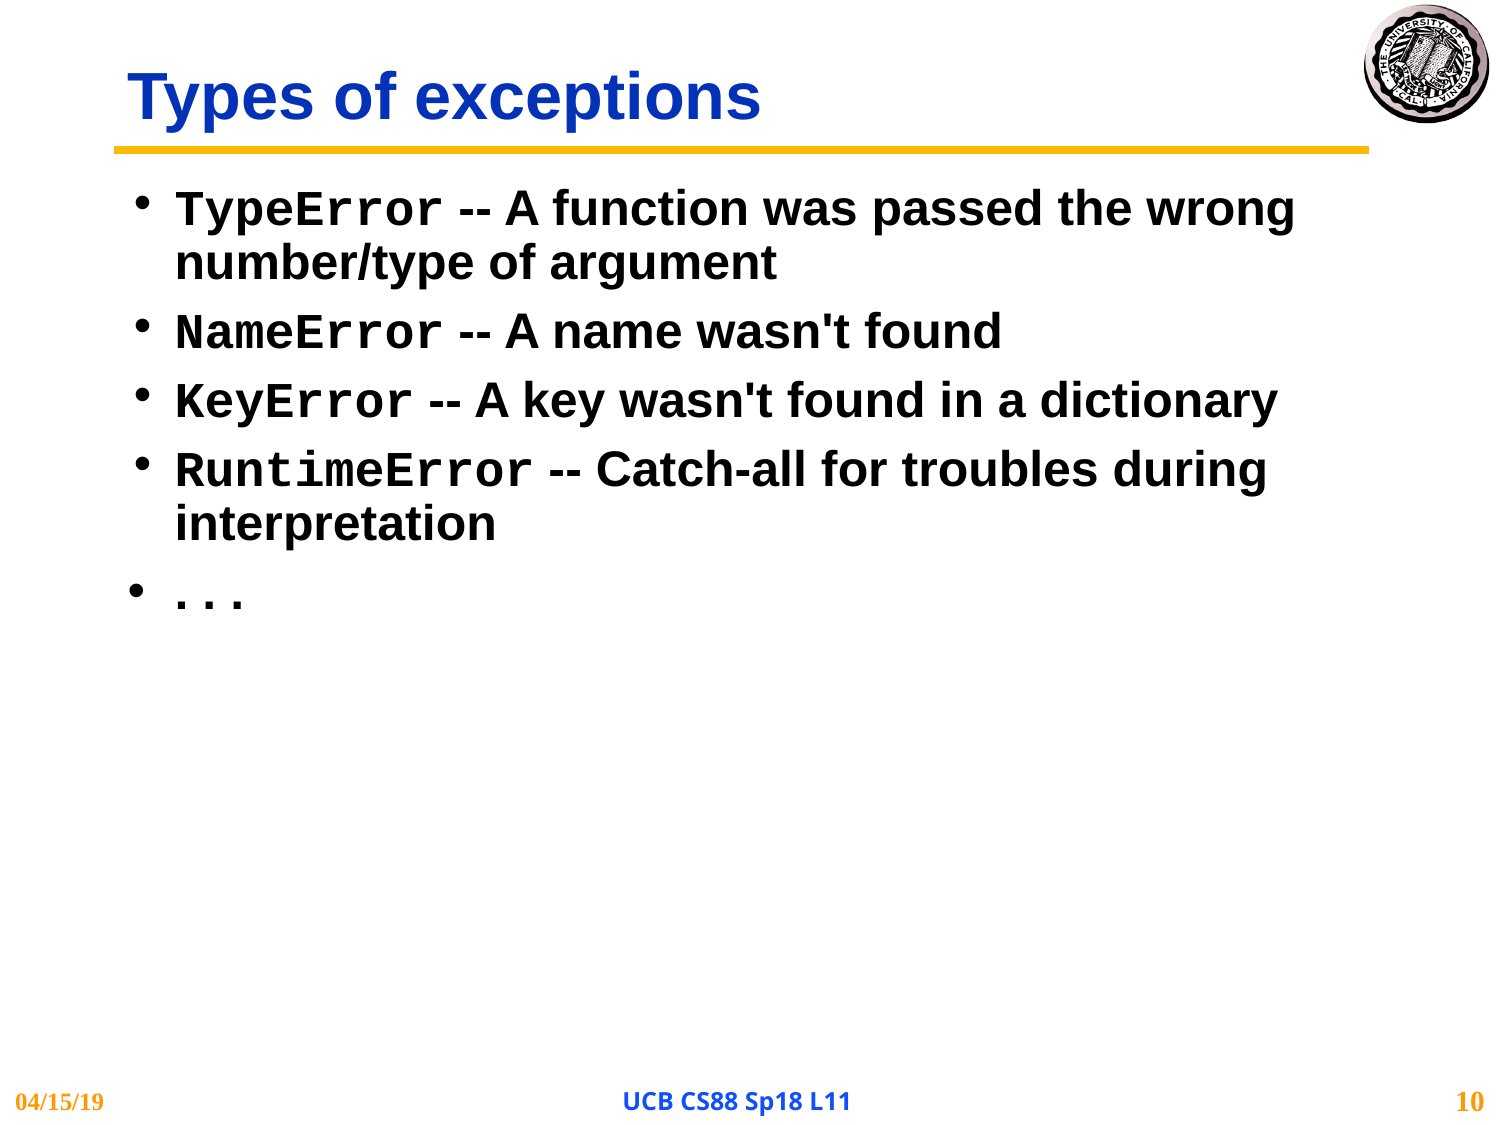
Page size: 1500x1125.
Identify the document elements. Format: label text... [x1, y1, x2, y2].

picture [1350, 0, 1500, 127]
title Types of exceptions [112, 37, 1375, 159]
list TypeError -- A function was passed the wrong number/type of argument NameError -- A name wasn't found KeyError -- A key wasn't found in a dictionary RuntimeError -- Catch-all for troubles during interpretation . . . [112, 174, 1363, 1038]
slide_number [0, 1074, 250, 1125]
slide_number 10 [1412, 1074, 1500, 1125]
footer UCB CS88 Sp18 L11 [500, 1074, 975, 1125]
